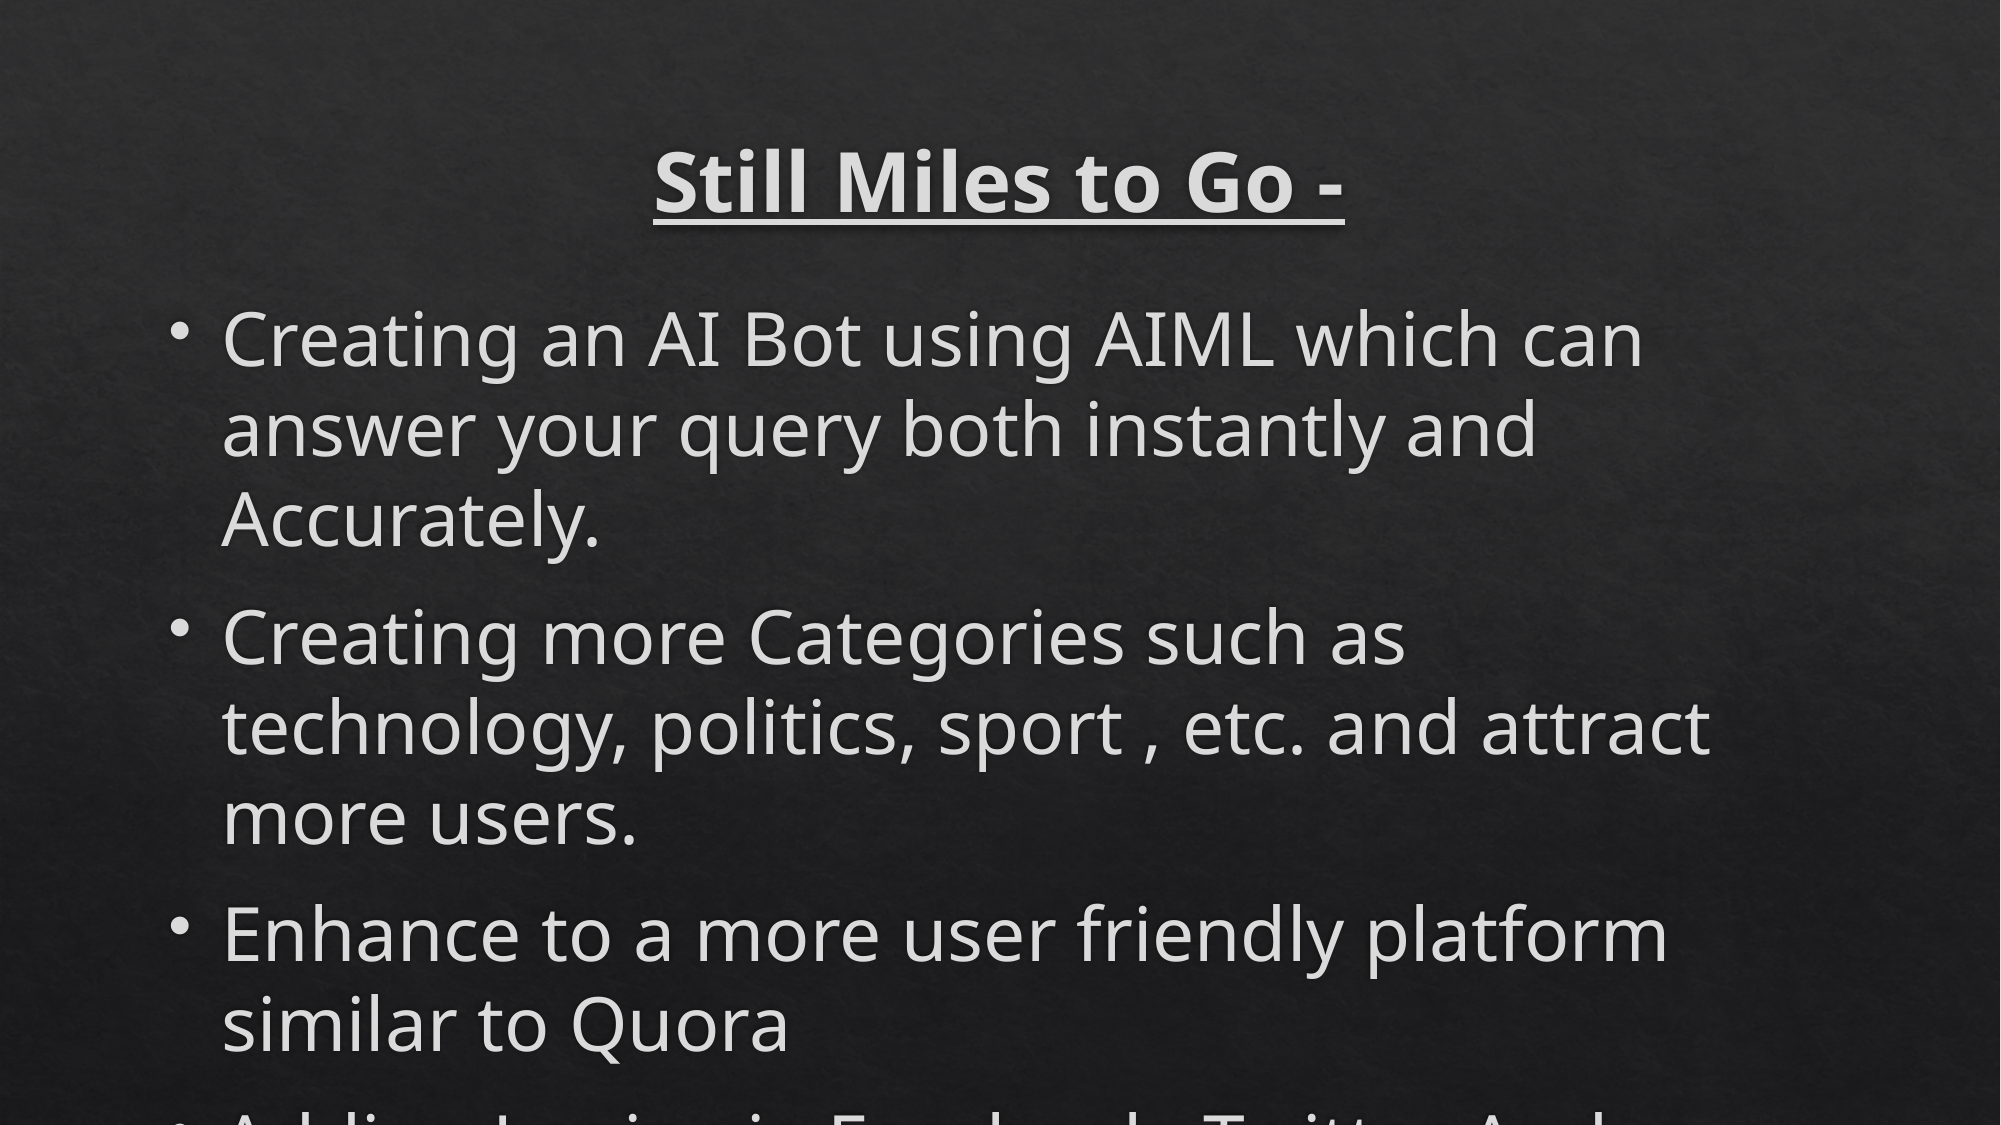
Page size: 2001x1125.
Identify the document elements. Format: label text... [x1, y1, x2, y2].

list Creating an AI Bot using AIML which can answer your query both instantly and Accurately. Creating more Categories such as technology, politics, sport , etc. and attract more users. Enhance to a more user friendly platform similar to Quora Adding Login via Facebook, Twitter And Gmail using Google API [149, 284, 1849, 950]
title Still Miles to Go - [149, 99, 1849, 260]
